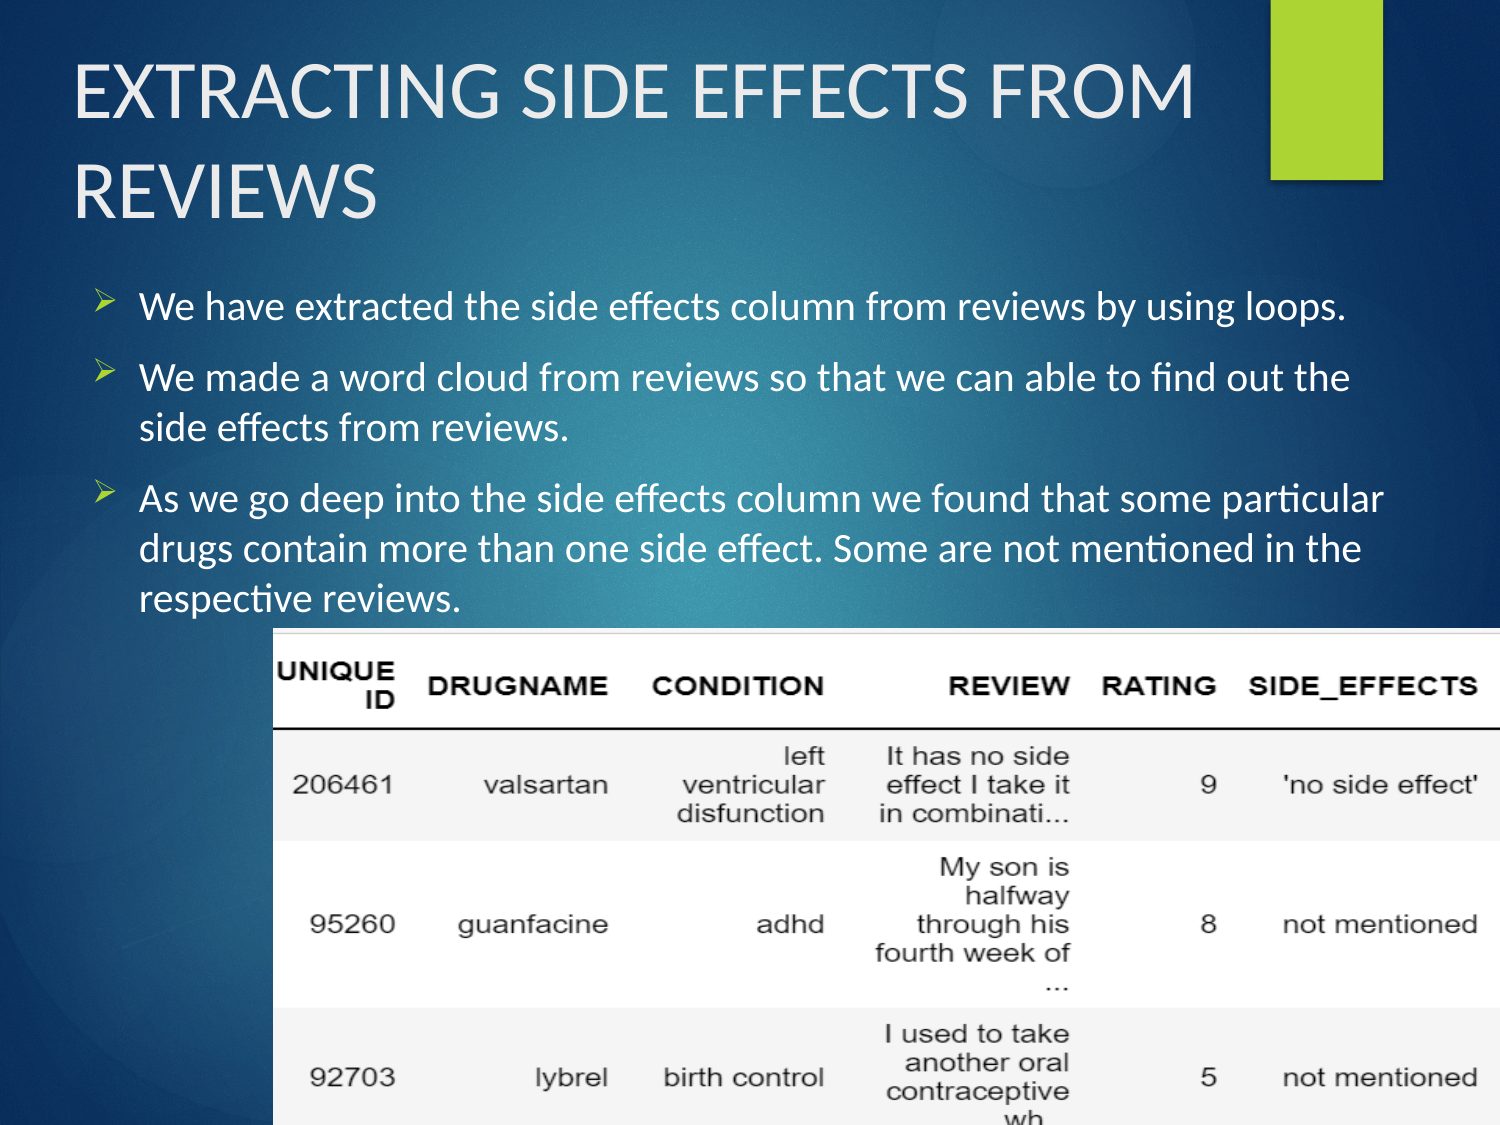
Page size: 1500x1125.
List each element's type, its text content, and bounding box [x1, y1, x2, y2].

subtitle We have extracted the side effects column from reviews by using loops. We made a word cloud from reviews so that we can able to find out the side effects from reviews. As we go deep into the side effects column we found that some particular drugs contain more than one side effect. Some are not mentioned in the respective reviews. [77, 271, 1414, 644]
title EXTRACTING SIDE EFFECTS FROM REVIEWS [57, 131, 1414, 243]
picture [273, 628, 1500, 1125]
